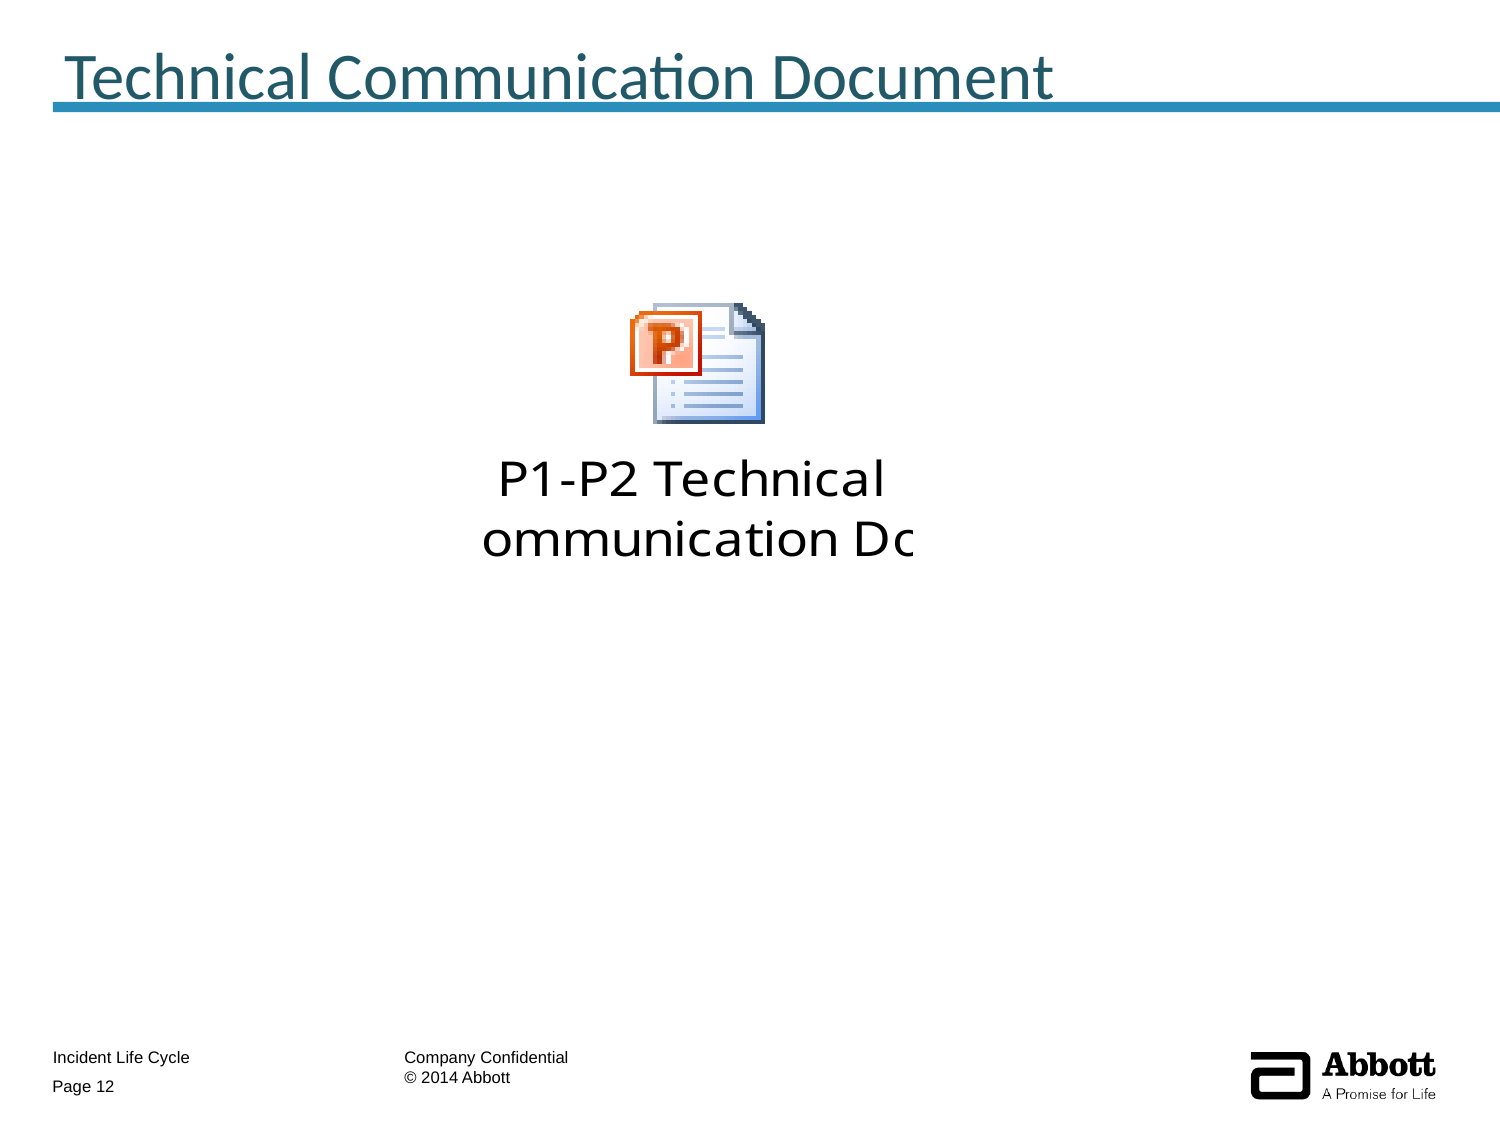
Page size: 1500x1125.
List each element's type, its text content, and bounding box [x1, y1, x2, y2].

text_box Technical Communication Document [50, 26, 1350, 121]
picture [1227, 1028, 1459, 1123]
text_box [483, 299, 913, 627]
